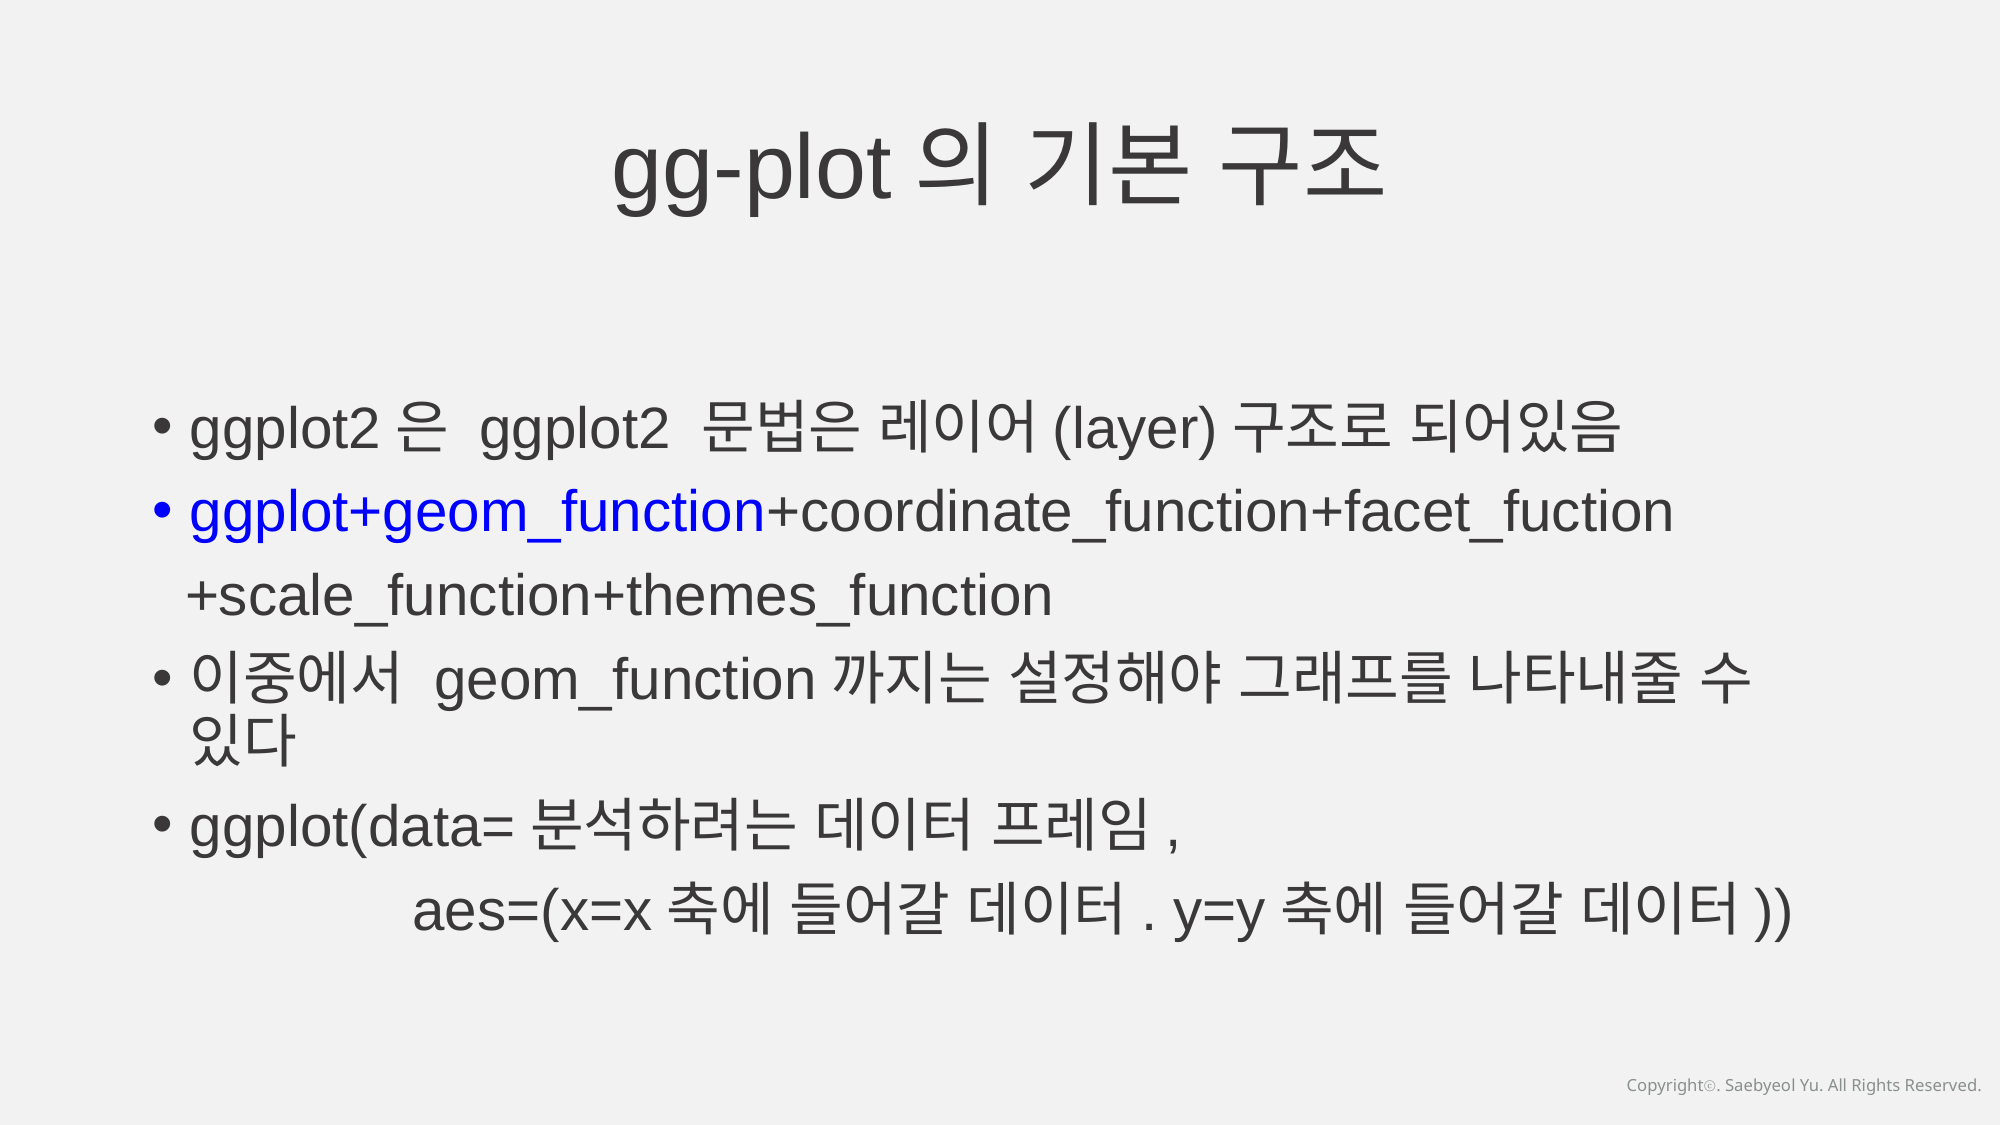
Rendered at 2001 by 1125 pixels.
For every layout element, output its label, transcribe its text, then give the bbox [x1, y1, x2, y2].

title gg-plot의 기본 구조 [137, 59, 1863, 278]
list ggplot2은 ggplot2 문법은 레이어(layer)구조로 되어있음 ggplot+geom_function+coordinate_function+facet_fuction +scale_function+themes_function 이중에서 geom_function까지는 설정해야 그래프를 나타내줄 수 있다 ggplot(data=분석하려는 데이터 프레임, aes=(x=x축에 들어갈 데이터. y=y축에 들어갈 데이터)) [137, 299, 1863, 1014]
